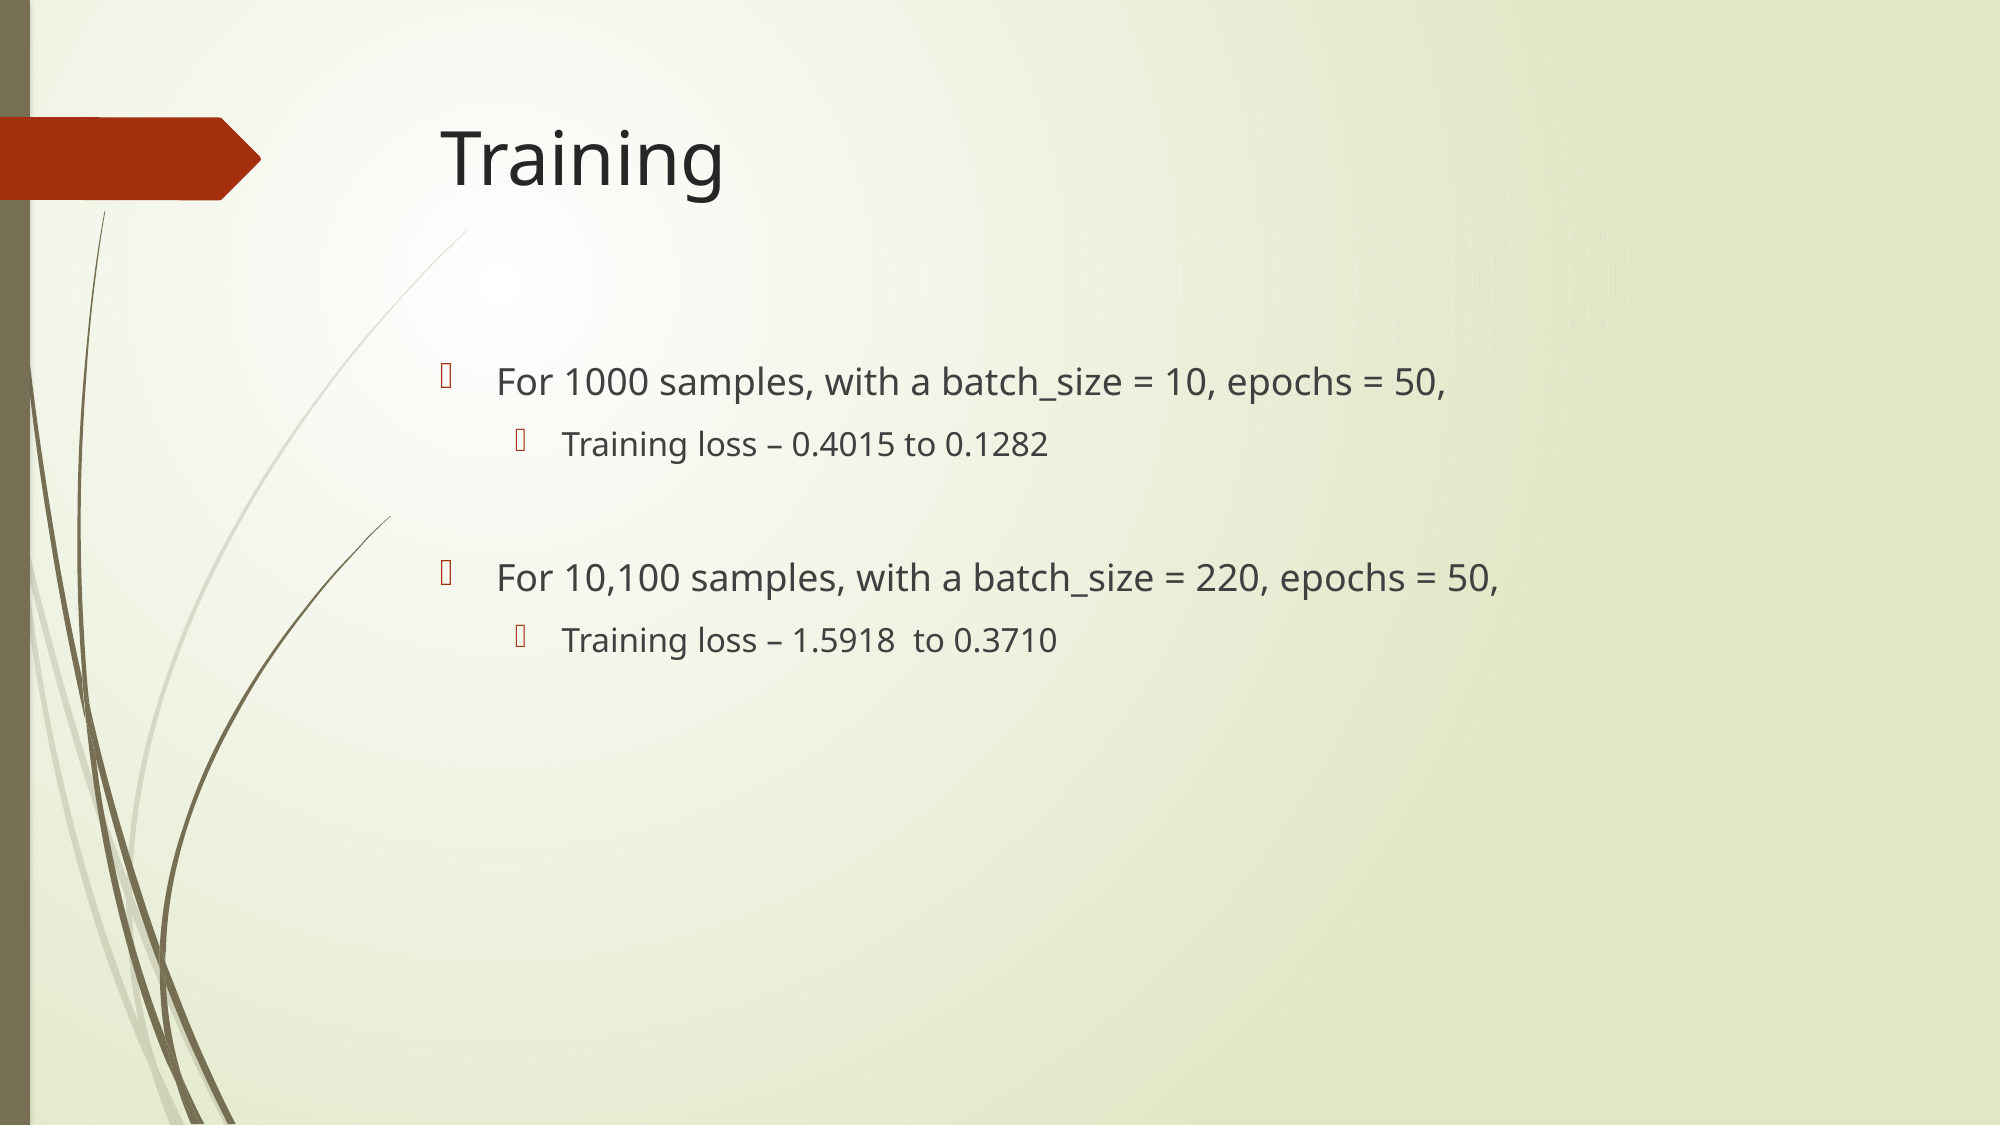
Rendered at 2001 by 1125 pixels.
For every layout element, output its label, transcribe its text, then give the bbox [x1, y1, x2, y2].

list For 1000 samples, with a batch_size = 10, epochs = 50, Training loss – 0.4015 to 0.1282 For 10,100 samples, with a batch_size = 220, epochs = 50, Training loss – 1.5918 to 0.3710 [424, 350, 1888, 970]
title Training [425, 102, 1888, 313]
